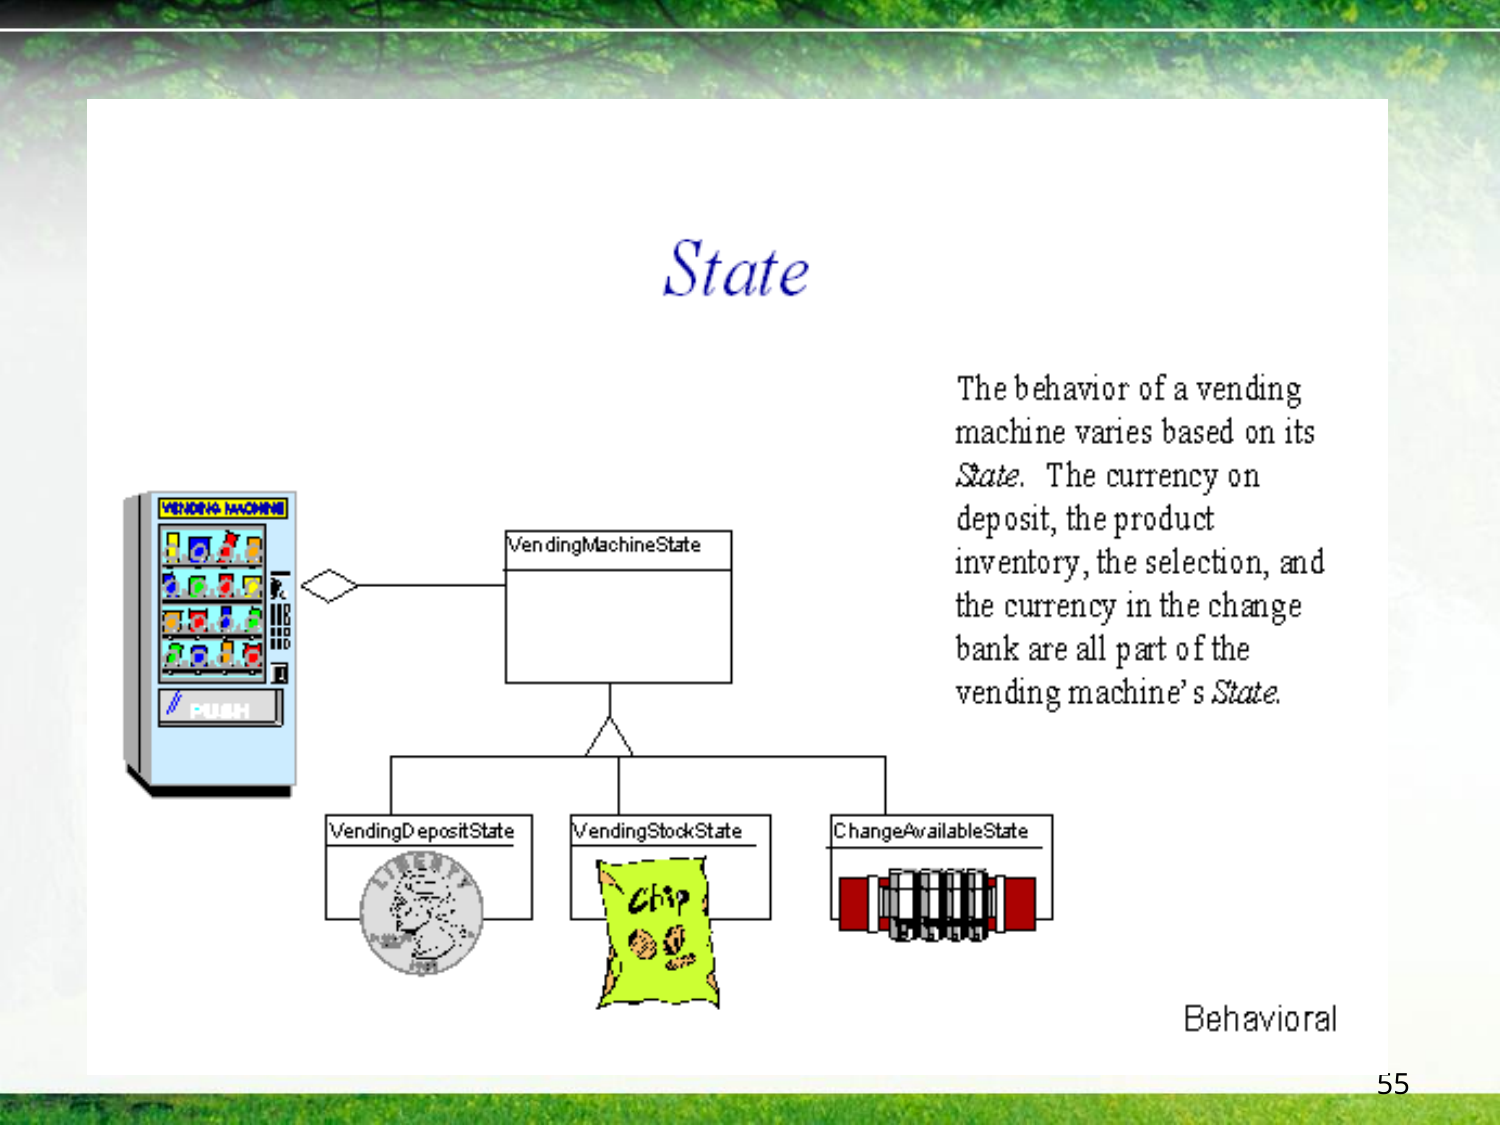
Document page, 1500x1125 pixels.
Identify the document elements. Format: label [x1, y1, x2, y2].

text_box [1112, 1037, 1425, 1113]
picture [0, 0, 1500, 1125]
